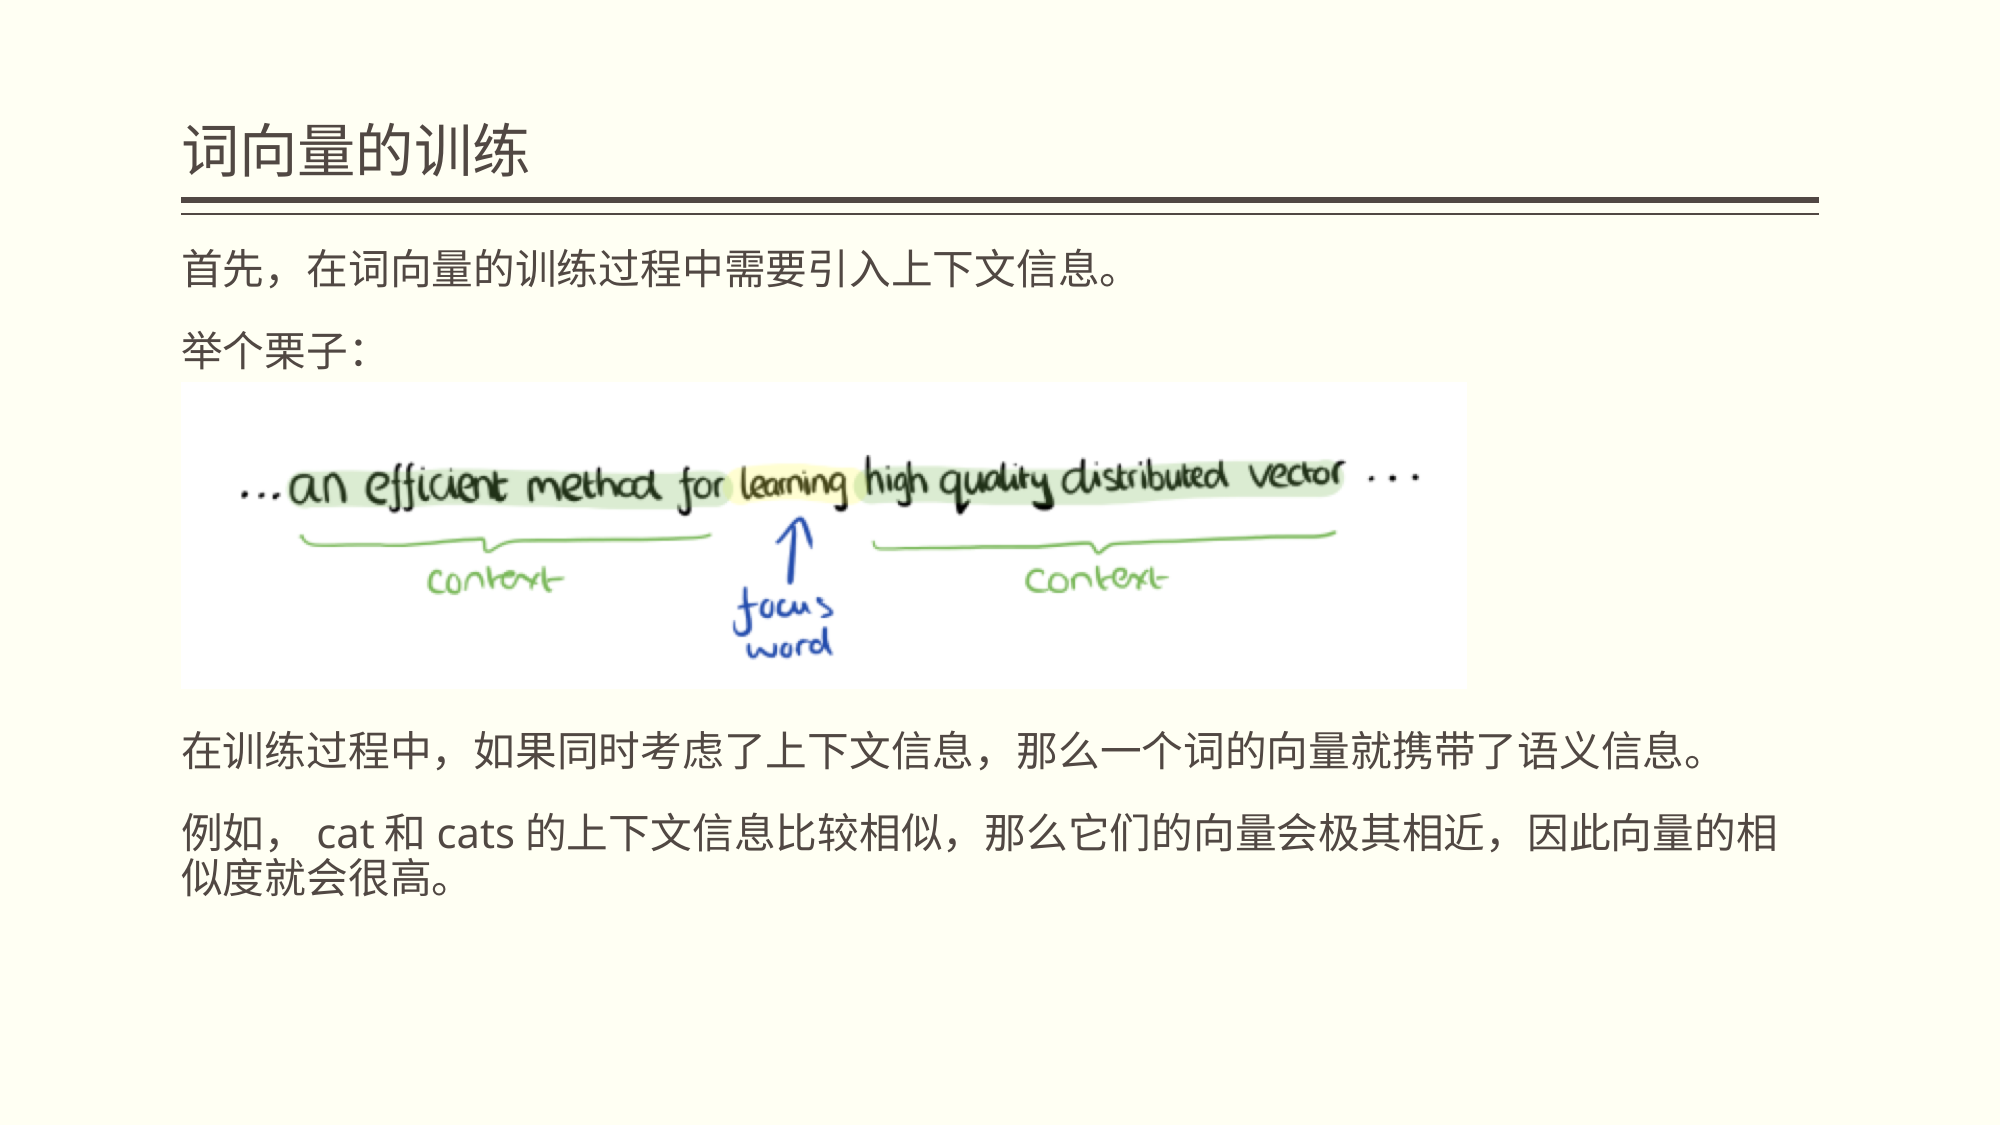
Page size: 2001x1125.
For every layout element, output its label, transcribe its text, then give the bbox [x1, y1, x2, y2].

picture [181, 382, 1467, 689]
title 词向量的训练 [181, 12, 1819, 193]
list 首先，在词向量的训练过程中需要引入上下文信息。 举个栗子： [181, 240, 1819, 509]
text_box 在训练过程中，如果同时考虑了上下文信息，那么一个词的向量就携带了语义信息。 例如，cat和cats的上下文信息比较相似，那么它们的向量会极其相近，因此向量的相似度就会很高。 [181, 722, 1819, 990]
